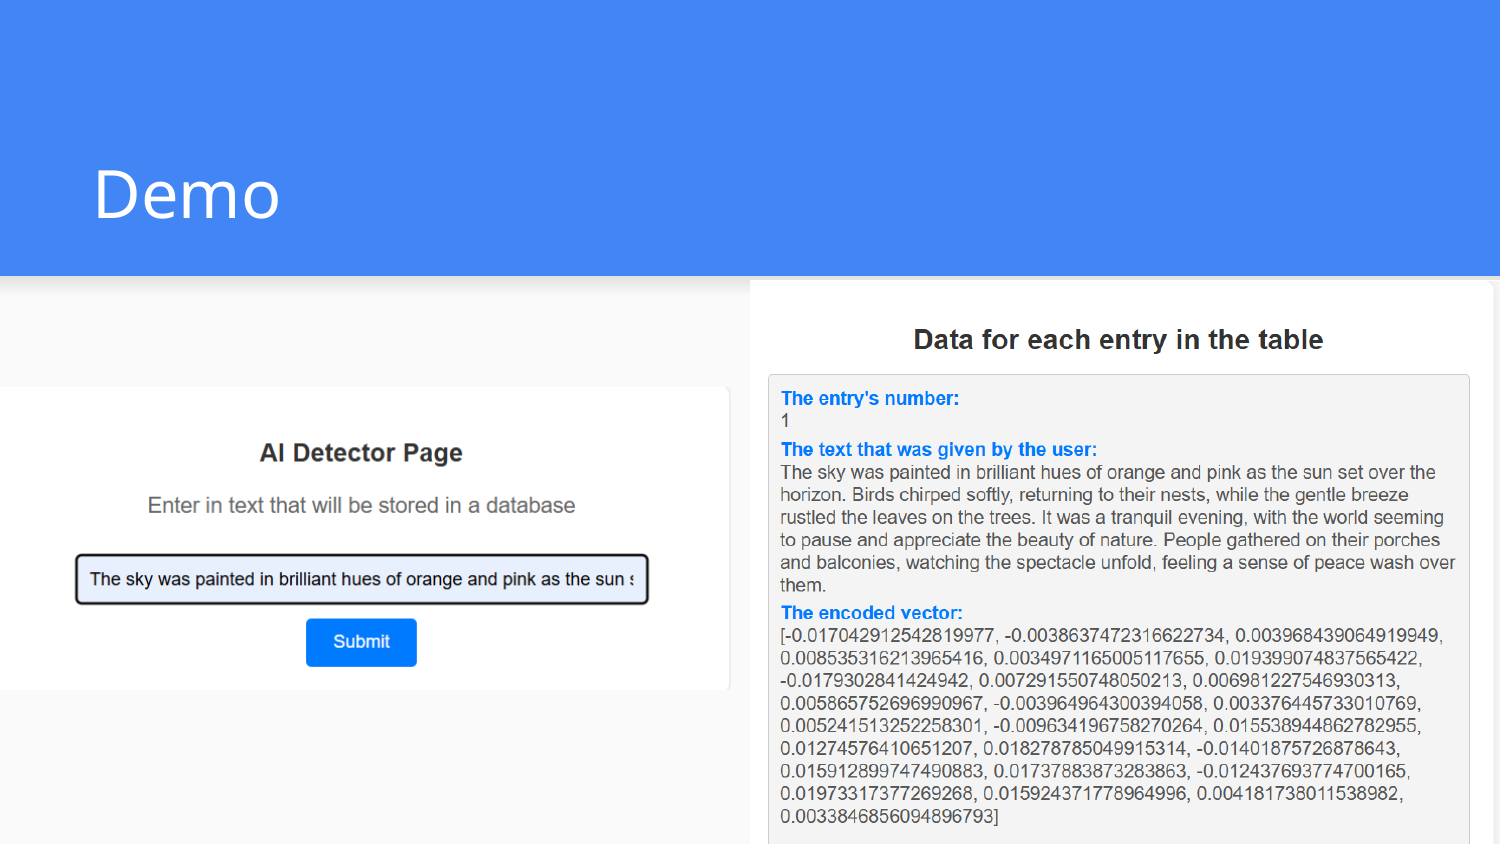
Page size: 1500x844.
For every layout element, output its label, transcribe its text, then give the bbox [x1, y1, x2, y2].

picture [749, 280, 1500, 844]
title Demo [77, 121, 1427, 248]
picture [0, 386, 731, 691]
